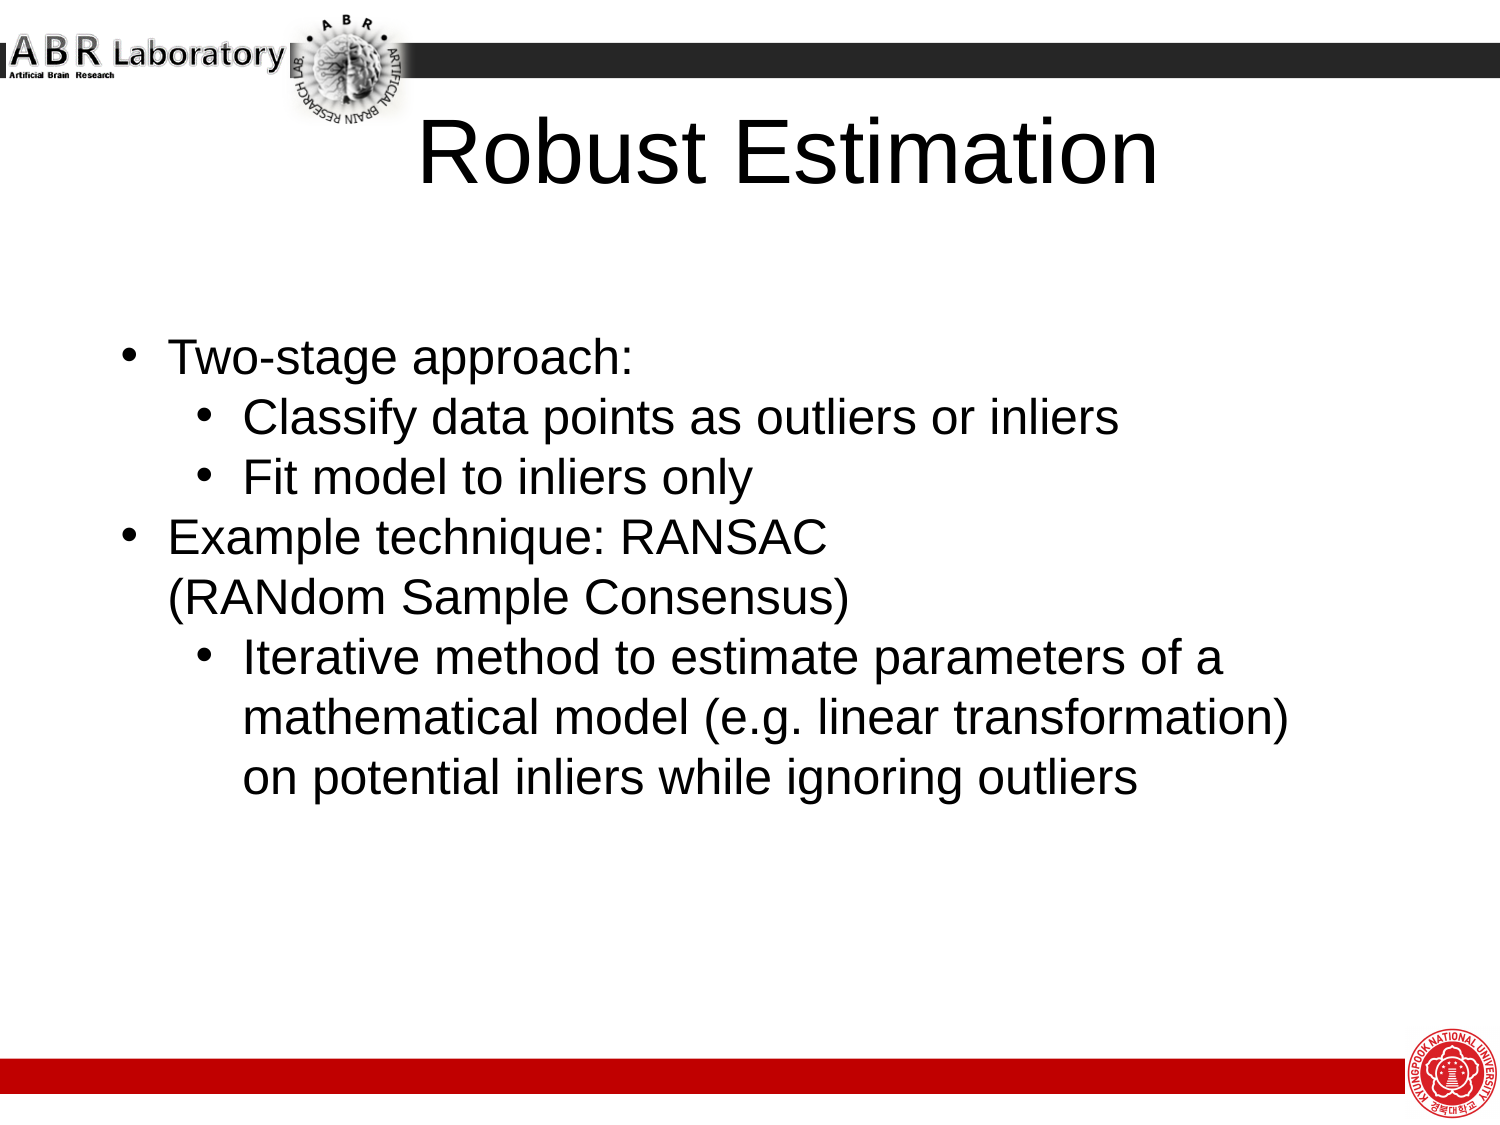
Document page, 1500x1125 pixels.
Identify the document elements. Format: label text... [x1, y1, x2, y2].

text_box Two-stage approach: Classify data points as outliers or inliers Fit model to inliers only Example technique: RANSAC (RANdom Sample Consensus) Iterative method to estimate parameters of a mathematical model (e.g. linear transformation) on potential inliers while ignoring outliers [105, 317, 1406, 872]
title Robust Estimation [416, 45, 1425, 263]
picture [1405, 1026, 1500, 1119]
picture [6, 4, 420, 136]
